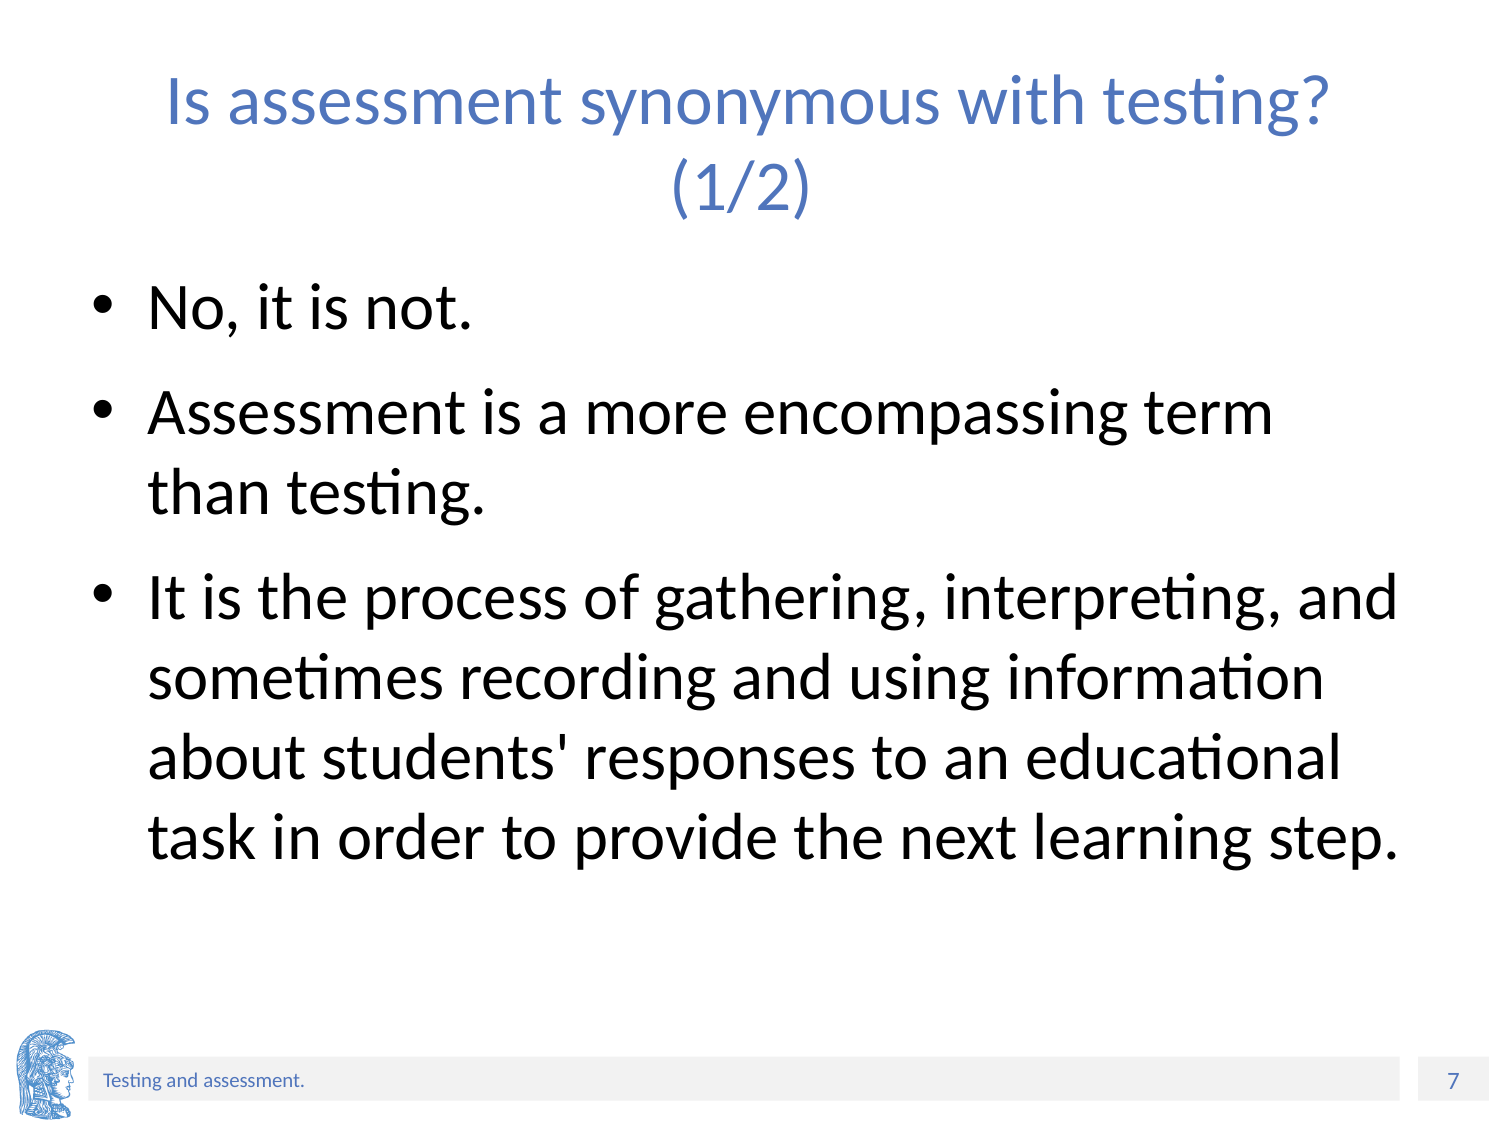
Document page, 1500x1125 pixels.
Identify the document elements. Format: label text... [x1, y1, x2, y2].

picture [9, 1026, 81, 1120]
list No, it is not. Assessment is a more encompassing term than testing. It is the process of gathering, interpreting, and sometimes recording and using information about students' responses to an educational task in order to provide the next learning step. [76, 255, 1427, 998]
title Is assessment synonymous with testing? (1/2) [75, 45, 1425, 233]
